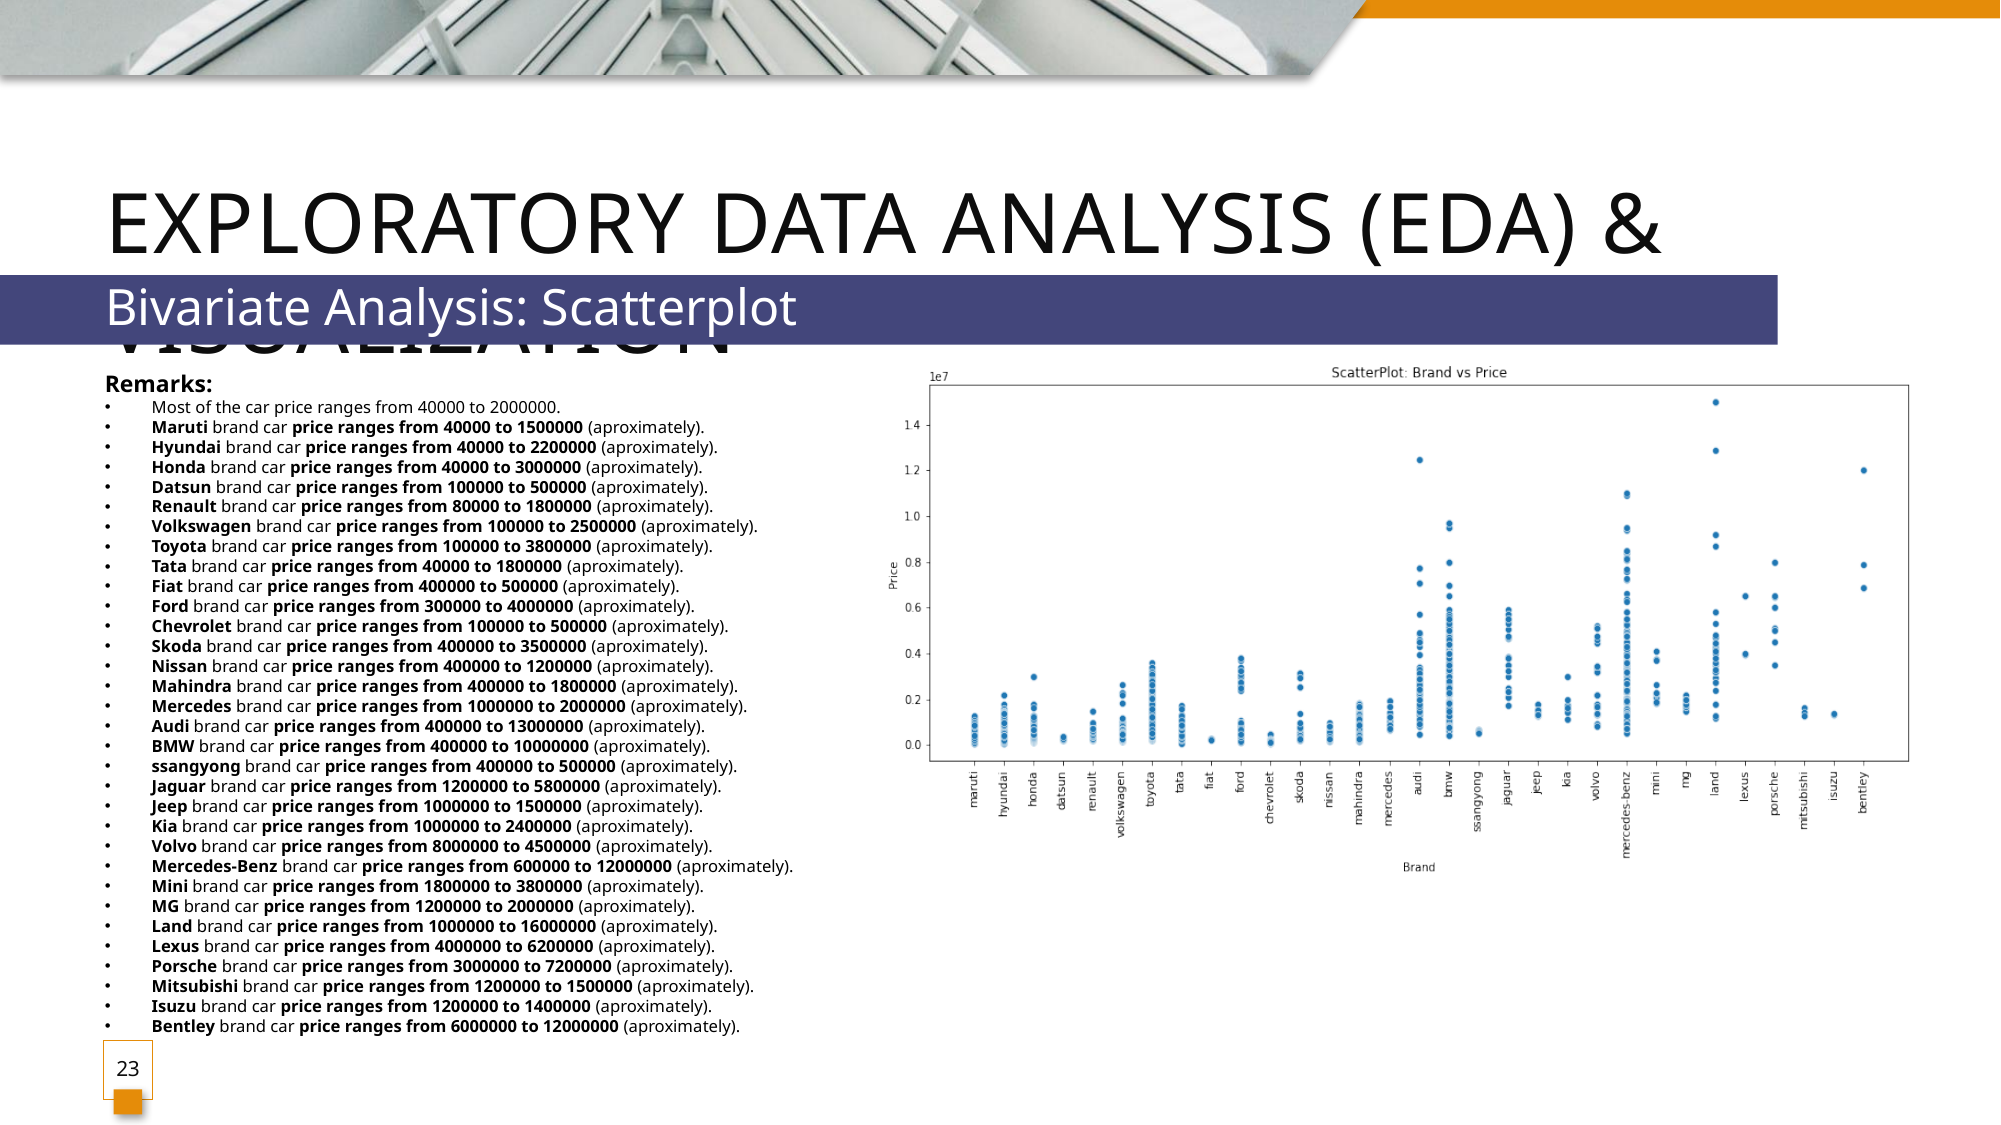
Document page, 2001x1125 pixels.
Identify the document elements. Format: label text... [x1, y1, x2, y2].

slide_number 23 [103, 1043, 153, 1100]
text_box [113, 1089, 143, 1115]
text_box Remarks: Most of the car price ranges from 40000 to 2000000. Maruti brand car price ranges from 40000 to 1500000 (aproximately). Hyundai brand car price ranges from 40000 to 2200000 (aproximately). Honda brand car price ranges from 40000 to 3000000 (aproximately). Datsun brand car price ranges from 100000 to 500000 (aproximately). Renault brand car price ranges from 80000 to 1800000 (aproximately). Volkswagen brand car price ranges from 100000 to 2500000 (aproximately). Toyota brand car price ranges from 100000 to 3800000 (aproximately). Tata brand car price ranges from 40000 to 1800000 (aproximately). Fiat brand car price ranges from 400000 to 500000 (aproximately). Ford brand car price ranges from 300000 to 4000000 (aproximately). Chevrolet brand car price ranges from 100000 to 500000 (aproximately). Skoda brand car price ranges from 400000 to 3500000 (aproximately). Nissan brand car price ranges from 400000 to 1200000 (aproximately). Mahindra brand car price ranges from 400000 to 1800000 (aproximately). Mercedes brand car price ranges from 1000000 to 2000000 (aproximately). Audi brand car price ranges from 400000 to 13000000 (aproximately). BMW brand car price ranges from 400000 to 10000000 (aproximately). ssangyong brand car price ranges from 400000 to 500000 (aproximately). Jaguar brand car price ranges from 1200000 to 5800000 (aproximately). Jeep brand car price ranges from 1000000 to 1500000 (aproximately). Kia brand car price ranges from 1000000 to 2400000 (aproximately). Volvo brand car price ranges from 8000000 to 4500000 (aproximately). Mercedes-Benz brand car price ranges from 600000 to 12000000 (aproximately). Mini brand car price ranges from 1800000 to 3800000 (aproximately). MG brand car price ranges from 1200000 to 2000000 (aproximately). Land brand car price ranges from 1000000 to 16000000 (aproximately). Lexus brand car price ranges from 4000000 to 6200000 (aproximately). Porsche brand car price ranges from 3000000 to 7200000 (aproximately). Mitsubishi brand car price ranges from 1200000 to 1500000 (aproximately). Isuzu brand car price ranges from 1200000 to 1400000 (aproximately). Bentley brand car price ranges from 6000000 to 12000000 (aproximately). [90, 361, 882, 1043]
list Bivariate Analysis: Scatterplot [0, 275, 1778, 345]
picture [881, 358, 1916, 882]
picture [0, 0, 1367, 76]
title Exploratory Data analysis (eda) & visualization [90, 162, 1863, 279]
